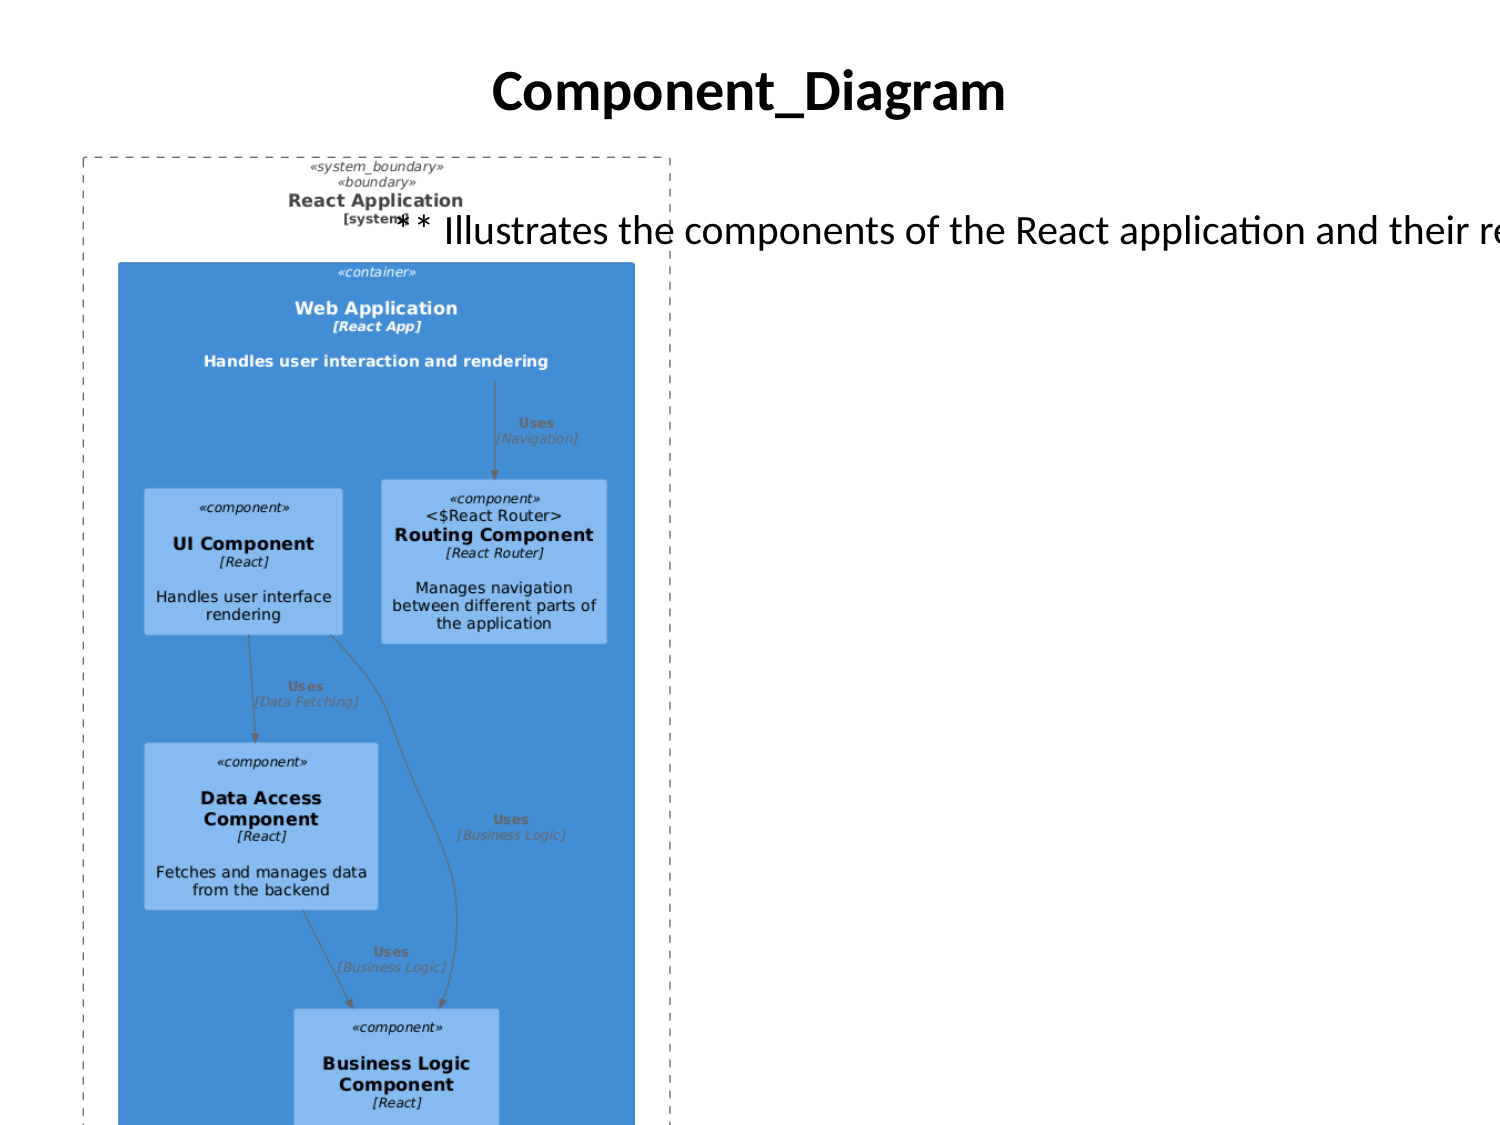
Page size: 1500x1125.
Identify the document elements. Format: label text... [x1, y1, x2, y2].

picture [74, 149, 676, 1125]
text_box Component_Diagram [477, 45, 1023, 130]
text_box ** Illustrates the components of the React application and their relationships. [676, 149, 1500, 260]
